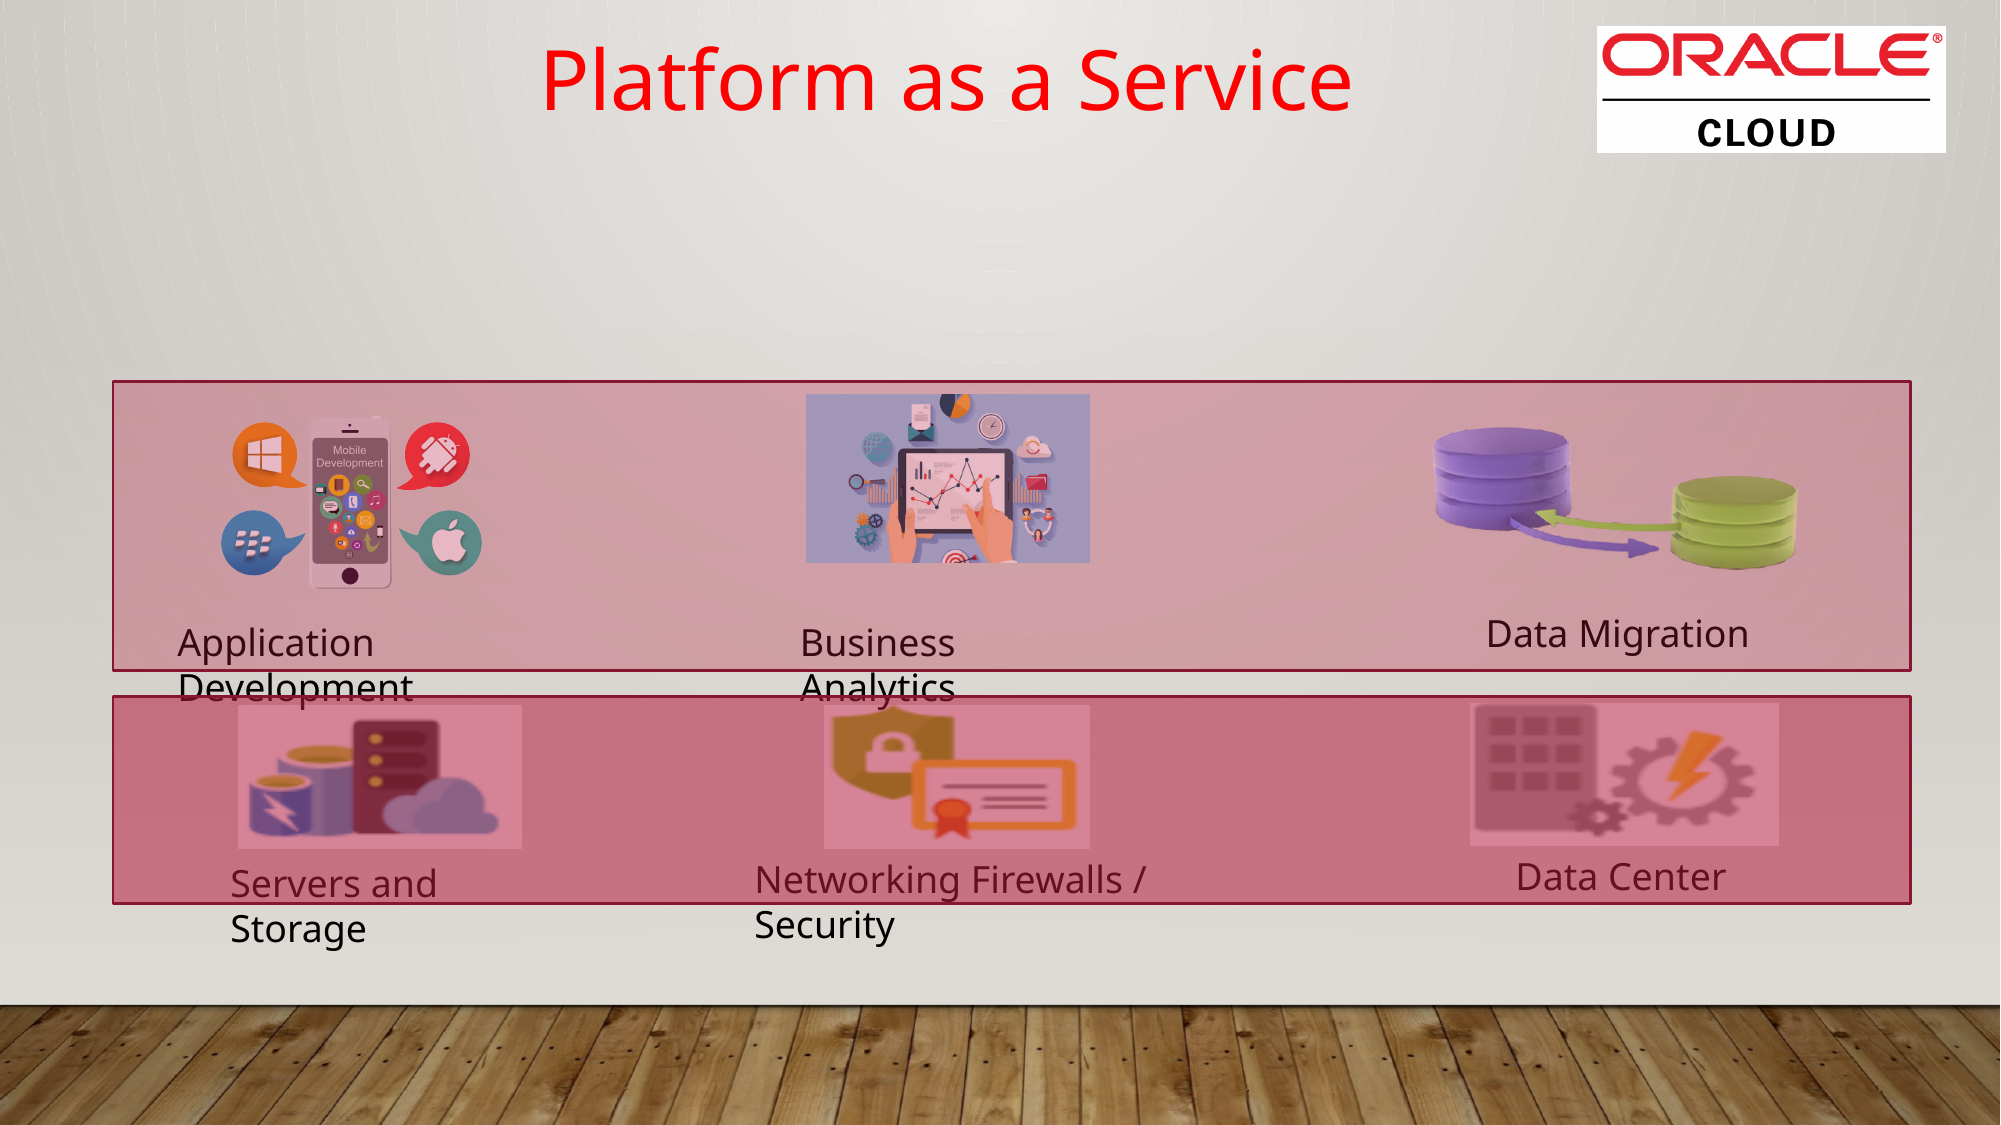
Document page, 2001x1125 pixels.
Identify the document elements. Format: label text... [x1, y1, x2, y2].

picture [1597, 25, 1947, 153]
text_box [112, 380, 1912, 672]
text_box Platform as a Service [481, 19, 1415, 135]
picture [0, 1005, 2000, 1125]
picture [823, 705, 1091, 849]
text_box Data Center [1500, 845, 2000, 906]
text_box [112, 695, 1912, 905]
picture [805, 394, 1090, 563]
text_box Business Analytics [784, 672, 1130, 695]
text_box Application Development [162, 672, 613, 695]
picture [1470, 703, 1779, 847]
picture [238, 705, 522, 849]
text_box Networking Firewalls / Security [739, 905, 1261, 953]
text_box Servers and Storage [215, 905, 560, 957]
picture [220, 416, 482, 590]
picture [1431, 416, 1802, 585]
